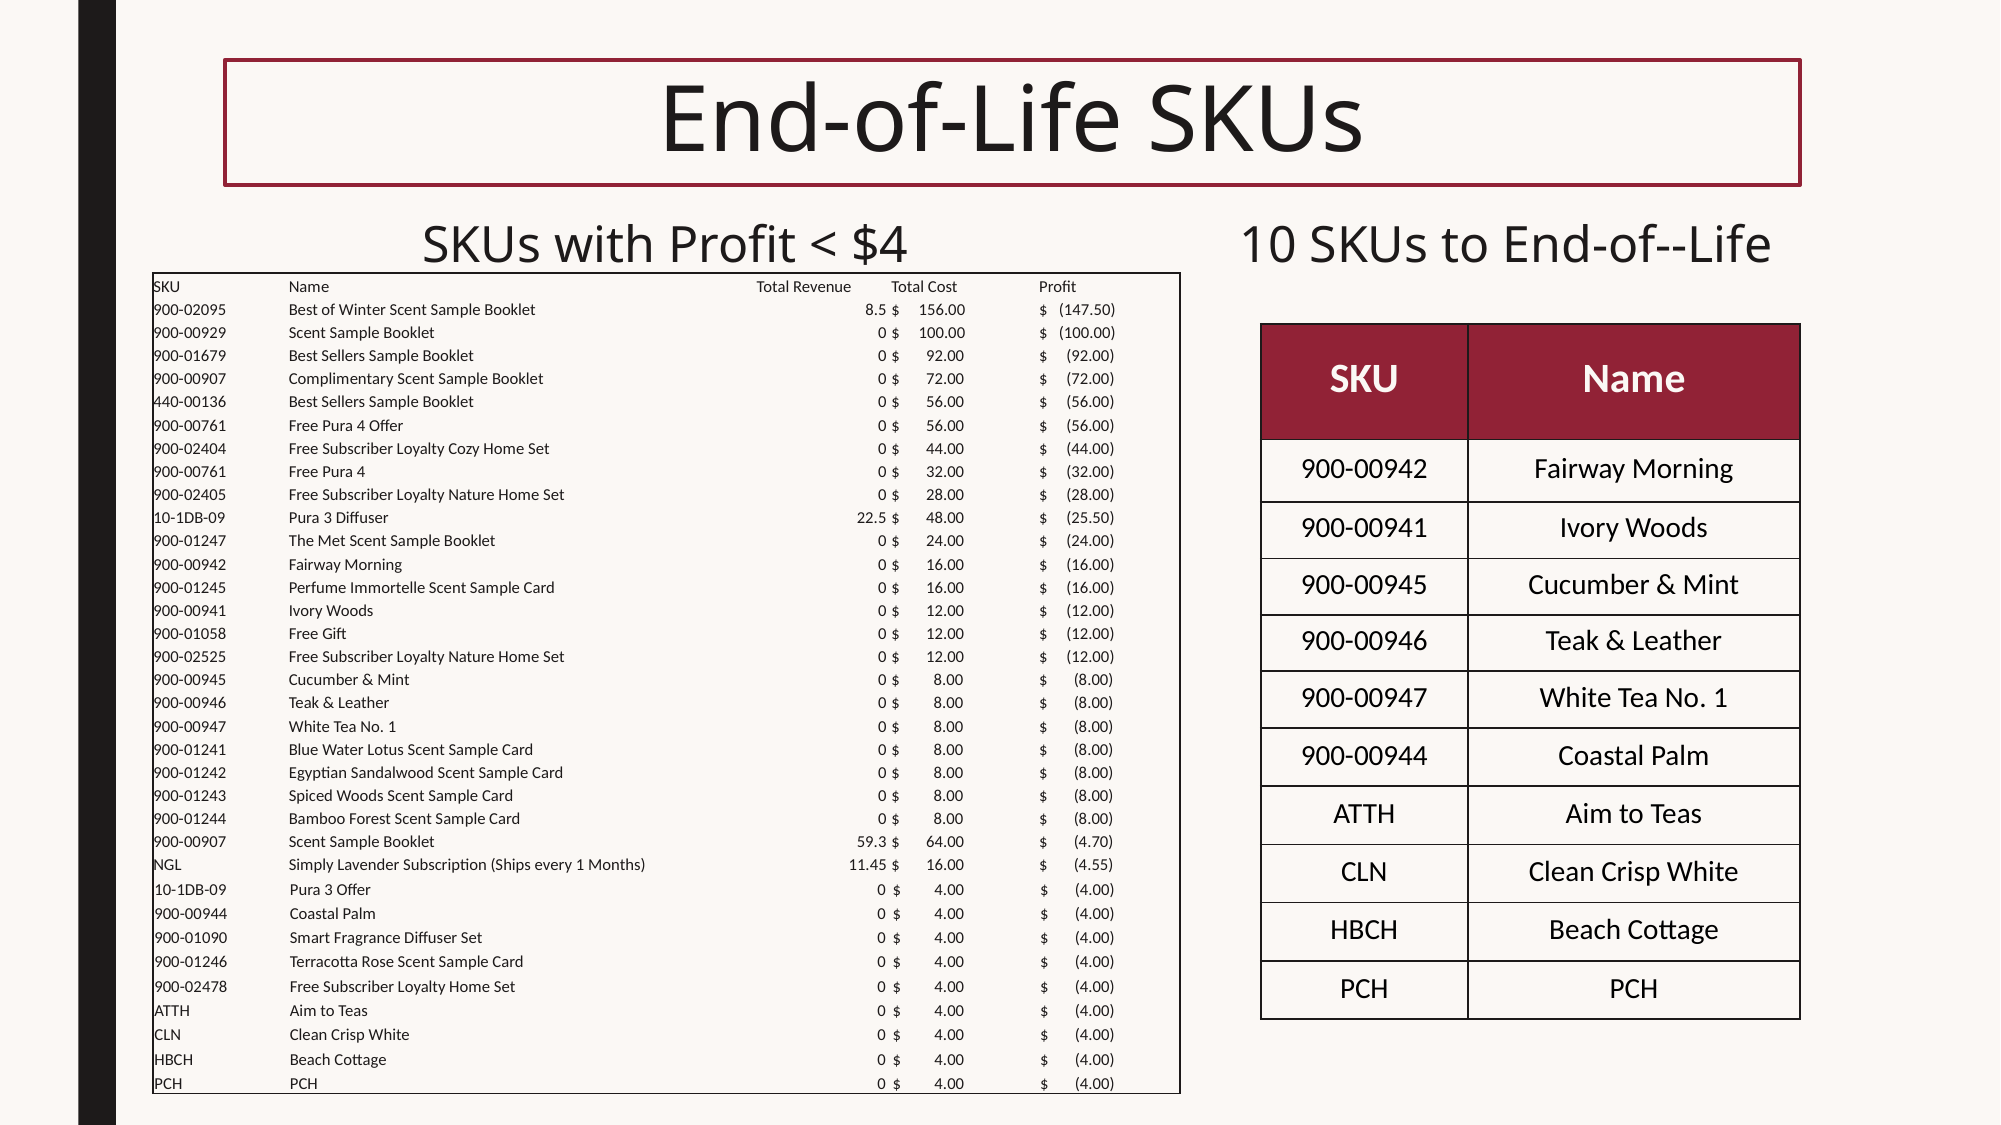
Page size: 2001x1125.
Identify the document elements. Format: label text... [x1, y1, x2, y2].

table_cell 0 [756, 713, 887, 736]
table_cell $ (44.00) [1035, 435, 1179, 458]
table_cell Clean Crisp White [288, 1021, 756, 1045]
table_cell 900-00944 [1262, 729, 1467, 785]
table_cell $ (8.00) [1035, 713, 1179, 736]
table_cell 0 [756, 551, 887, 574]
table_cell Complimentary Scent Sample Booklet [288, 366, 756, 389]
table_cell ATTH [1262, 787, 1467, 844]
table_cell 900-01245 [154, 574, 288, 597]
table_cell 900-00907 [154, 829, 288, 852]
table_cell 0 [756, 528, 887, 551]
table_cell Beach Cottage [1469, 903, 1799, 960]
table_cell 0 [756, 412, 887, 435]
table_cell $ 64.00 [887, 829, 1035, 852]
table_cell 0 [756, 924, 887, 948]
table_cell 10-1DB-09 [154, 875, 288, 899]
table_header Profit [1035, 274, 1179, 296]
table_cell HBCH [154, 1045, 288, 1069]
table_cell $ (56.00) [1035, 389, 1179, 412]
table_cell 900-02525 [154, 644, 288, 667]
table_cell Free Subscriber Loyalty Home Set [288, 972, 756, 996]
table_cell $ 4.00 [887, 1045, 1035, 1069]
table_cell Ivory Woods [288, 597, 756, 620]
table_cell $ (4.00) [1035, 948, 1179, 972]
table_cell $ (8.00) [1035, 759, 1179, 783]
table_cell $ 8.00 [887, 736, 1035, 759]
table_cell CLN [1262, 845, 1467, 902]
table_header Name [1469, 325, 1799, 439]
table_cell 0 [756, 783, 887, 806]
table_cell $ (4.00) [1035, 1045, 1179, 1069]
table_cell 10-1DB-09 [154, 505, 288, 528]
table_cell 900-01090 [154, 924, 288, 948]
table_cell $ 12.00 [887, 620, 1035, 644]
table_cell Terracotta Rose Scent Sample Card [288, 948, 756, 972]
table_cell 0 [756, 458, 887, 482]
table_cell 900-01679 [154, 343, 288, 366]
table_cell 0 [756, 1045, 887, 1069]
table_cell 0 [756, 320, 887, 343]
table_cell $ 16.00 [887, 551, 1035, 574]
table_cell 900-01246 [154, 948, 288, 972]
table_cell 0 [756, 948, 887, 972]
table_cell Free Pura 4 Offer [288, 412, 756, 435]
table_cell 900-00945 [1262, 559, 1467, 614]
table_cell $ 4.00 [887, 996, 1035, 1021]
table_cell 0 [756, 574, 887, 597]
table_cell $ (12.00) [1035, 620, 1179, 644]
table_cell White Tea No. 1 [1469, 672, 1799, 727]
table_cell 900-01247 [154, 528, 288, 551]
table_cell 0 [756, 389, 887, 412]
table_cell 8.5 [756, 296, 887, 320]
table_cell Best Sellers Sample Booklet [288, 389, 756, 412]
table_cell 900-02478 [154, 972, 288, 996]
table_cell $ 156.00 [887, 296, 1035, 320]
table_cell $ (8.00) [1035, 667, 1179, 690]
table_cell 900-00944 [154, 899, 288, 924]
table_cell PCH [154, 1069, 288, 1093]
table_cell 0 [756, 667, 887, 690]
table_cell 0 [756, 972, 887, 996]
table_cell 440-00136 [154, 389, 288, 412]
table_cell $ (12.00) [1035, 644, 1179, 667]
table_cell Bamboo Forest Scent Sample Card [288, 806, 756, 829]
table_cell $ 16.00 [887, 852, 1035, 875]
table_cell $ (4.00) [1035, 899, 1179, 924]
table_cell Fairway Morning [288, 551, 756, 574]
table_cell $ 4.00 [887, 1069, 1035, 1093]
table_cell $ 24.00 [887, 528, 1035, 551]
table_cell 900-00941 [154, 597, 288, 620]
table_cell $ (8.00) [1035, 806, 1179, 829]
table_cell $ (147.50) [1035, 296, 1179, 320]
table_cell $ (32.00) [1035, 458, 1179, 482]
table_cell Free Subscriber Loyalty Nature Home Set [288, 644, 756, 667]
table_cell Spiced Woods Scent Sample Card [288, 783, 756, 806]
table_cell $ (16.00) [1035, 574, 1179, 597]
table_cell 900-02404 [154, 435, 288, 458]
table_cell 0 [756, 597, 887, 620]
table_cell 900-02095 [154, 296, 288, 320]
table_cell Blue Water Lotus Scent Sample Card [288, 736, 756, 759]
table_cell $ (4.00) [1035, 875, 1179, 899]
table_cell Teak & Leather [288, 690, 756, 713]
table_cell 0 [756, 435, 887, 458]
table_cell Scent Sample Booklet [288, 829, 756, 852]
table_cell 0 [756, 875, 887, 899]
table_cell 0 [756, 806, 887, 829]
table_cell Simply Lavender Subscription (Ships every 1 Months) [288, 852, 756, 875]
table_cell Perfume Immortelle Scent Sample Card [288, 574, 756, 597]
table_cell $ (92.00) [1035, 343, 1179, 366]
table_cell Scent Sample Booklet [288, 320, 756, 343]
table_cell $ (72.00) [1035, 366, 1179, 389]
table_cell $ 8.00 [887, 713, 1035, 736]
table_cell 0 [756, 644, 887, 667]
table_cell Smart Fragrance Diffuser Set [288, 924, 756, 948]
table_cell 900-00942 [154, 551, 288, 574]
table_cell $ 48.00 [887, 505, 1035, 528]
table_cell $ (4.55) [1035, 852, 1179, 875]
table_cell 900-00941 [1262, 503, 1467, 558]
table_cell Free Pura 4 [288, 458, 756, 482]
table_cell $ (56.00) [1035, 412, 1179, 435]
table_cell $ 4.00 [887, 875, 1035, 899]
table_cell $ 8.00 [887, 690, 1035, 713]
table_cell 0 [756, 366, 887, 389]
table_cell Aim to Teas [288, 996, 756, 1021]
table_cell 0 [756, 1021, 887, 1045]
table_cell Best of Winter Scent Sample Booklet [288, 296, 756, 320]
table_cell $ 4.00 [887, 948, 1035, 972]
table_cell 11.45 [756, 852, 887, 875]
table_cell 0 [756, 736, 887, 759]
text_box SKUs with Profit < $4 [407, 205, 924, 272]
table_cell Pura 3 Offer [288, 875, 756, 899]
table_cell $ (4.70) [1035, 829, 1179, 852]
table_header Total Revenue [756, 274, 887, 296]
table_cell NGL [154, 852, 288, 875]
text_box 10 SKUs to End-of--Life [1224, 205, 1788, 280]
table_cell Fairway Morning [1469, 440, 1799, 501]
table_cell ATTH [154, 996, 288, 1021]
table_cell Cucumber & Mint [288, 667, 756, 690]
table_cell $ (4.00) [1035, 972, 1179, 996]
table_cell Aim to Teas [1469, 787, 1799, 844]
table_cell 900-01241 [154, 736, 288, 759]
table_cell $ 8.00 [887, 783, 1035, 806]
table_header SKU [1262, 325, 1467, 439]
table_cell Beach Cottage [288, 1045, 756, 1069]
table_cell $ 56.00 [887, 389, 1035, 412]
table_cell Free Gift [288, 620, 756, 644]
table_cell $ 28.00 [887, 482, 1035, 505]
table_cell 900-00907 [154, 366, 288, 389]
table_cell 22.5 [756, 505, 887, 528]
table_cell $ (100.00) [1035, 320, 1179, 343]
table_cell $ (4.00) [1035, 1021, 1179, 1045]
table_cell 0 [756, 482, 887, 505]
table_cell $ (25.50) [1035, 505, 1179, 528]
table_cell $ 100.00 [887, 320, 1035, 343]
table_cell White Tea No. 1 [288, 713, 756, 736]
table_cell Coastal Palm [1469, 729, 1799, 785]
table_cell $ (12.00) [1035, 597, 1179, 620]
table_cell Free Subscriber Loyalty Cozy Home Set [288, 435, 756, 458]
table_cell $ (4.00) [1035, 924, 1179, 948]
table_cell $ (4.00) [1035, 1069, 1179, 1093]
table_cell Clean Crisp White [1469, 845, 1799, 902]
table_header Total Cost [887, 274, 1035, 296]
table_cell $ 4.00 [887, 899, 1035, 924]
table_cell Free Subscriber Loyalty Nature Home Set [288, 482, 756, 505]
table_cell $ 12.00 [887, 644, 1035, 667]
table_cell Teak & Leather [1469, 616, 1799, 670]
table_cell $ (24.00) [1035, 528, 1179, 551]
table_cell $ 8.00 [887, 759, 1035, 783]
table_cell $ (8.00) [1035, 736, 1179, 759]
table_cell PCH [1262, 962, 1467, 1018]
table_header Name [288, 274, 756, 296]
table_cell $ 56.00 [887, 412, 1035, 435]
table_cell 900-00761 [154, 412, 288, 435]
table_cell $ 32.00 [887, 458, 1035, 482]
table_cell The Met Scent Sample Booklet [288, 528, 756, 551]
table_cell $ 16.00 [887, 574, 1035, 597]
table_cell 900-00946 [154, 690, 288, 713]
table_cell 900-00947 [1262, 672, 1467, 727]
table_cell 900-00761 [154, 458, 288, 482]
table_cell $ 4.00 [887, 972, 1035, 996]
table_cell 0 [756, 899, 887, 924]
table_cell Pura 3 Diffuser [288, 505, 756, 528]
table_cell 900-01242 [154, 759, 288, 783]
table_cell HBCH [1262, 903, 1467, 960]
table_cell 0 [756, 620, 887, 644]
table_cell Best Sellers Sample Booklet [288, 343, 756, 366]
table_cell Egyptian Sandalwood Scent Sample Card [288, 759, 756, 783]
table_cell PCH [288, 1069, 756, 1093]
table_cell 900-00946 [1262, 616, 1467, 670]
table_cell $ 72.00 [887, 366, 1035, 389]
table_cell $ 4.00 [887, 924, 1035, 948]
table_cell $ (8.00) [1035, 783, 1179, 806]
table_cell $ 8.00 [887, 806, 1035, 829]
table_cell Coastal Palm [288, 899, 756, 924]
table_header SKU [154, 274, 288, 296]
table_cell 59.3 [756, 829, 887, 852]
table_cell 900-00942 [1262, 440, 1467, 501]
table_cell $ 92.00 [887, 343, 1035, 366]
table_cell 0 [756, 759, 887, 783]
table_cell $ (8.00) [1035, 690, 1179, 713]
table_cell 900-00929 [154, 320, 288, 343]
table_cell $ 4.00 [887, 1021, 1035, 1045]
table_cell 900-00947 [154, 713, 288, 736]
table_cell $ (28.00) [1035, 482, 1179, 505]
table_cell 900-01244 [154, 806, 288, 829]
table_cell 0 [756, 343, 887, 366]
table_cell 900-02405 [154, 482, 288, 505]
table_cell $ 12.00 [887, 597, 1035, 620]
table_cell $ 8.00 [887, 667, 1035, 690]
table_cell CLN [154, 1021, 288, 1045]
table_cell Ivory Woods [1469, 503, 1799, 558]
table_cell 900-01058 [154, 620, 288, 644]
table_cell PCH [1469, 962, 1799, 1018]
table_cell 900-00945 [154, 667, 288, 690]
table_cell $ (16.00) [1035, 551, 1179, 574]
table_cell Cucumber & Mint [1469, 559, 1799, 614]
table_cell 0 [756, 996, 887, 1021]
table_cell 0 [756, 1069, 887, 1093]
table_cell 0 [756, 690, 887, 713]
table_cell $ 44.00 [887, 435, 1035, 458]
table_cell 900-01243 [154, 783, 288, 806]
table_cell $ (4.00) [1035, 996, 1179, 1021]
title End-of-Life SKUs [225, 60, 1800, 185]
